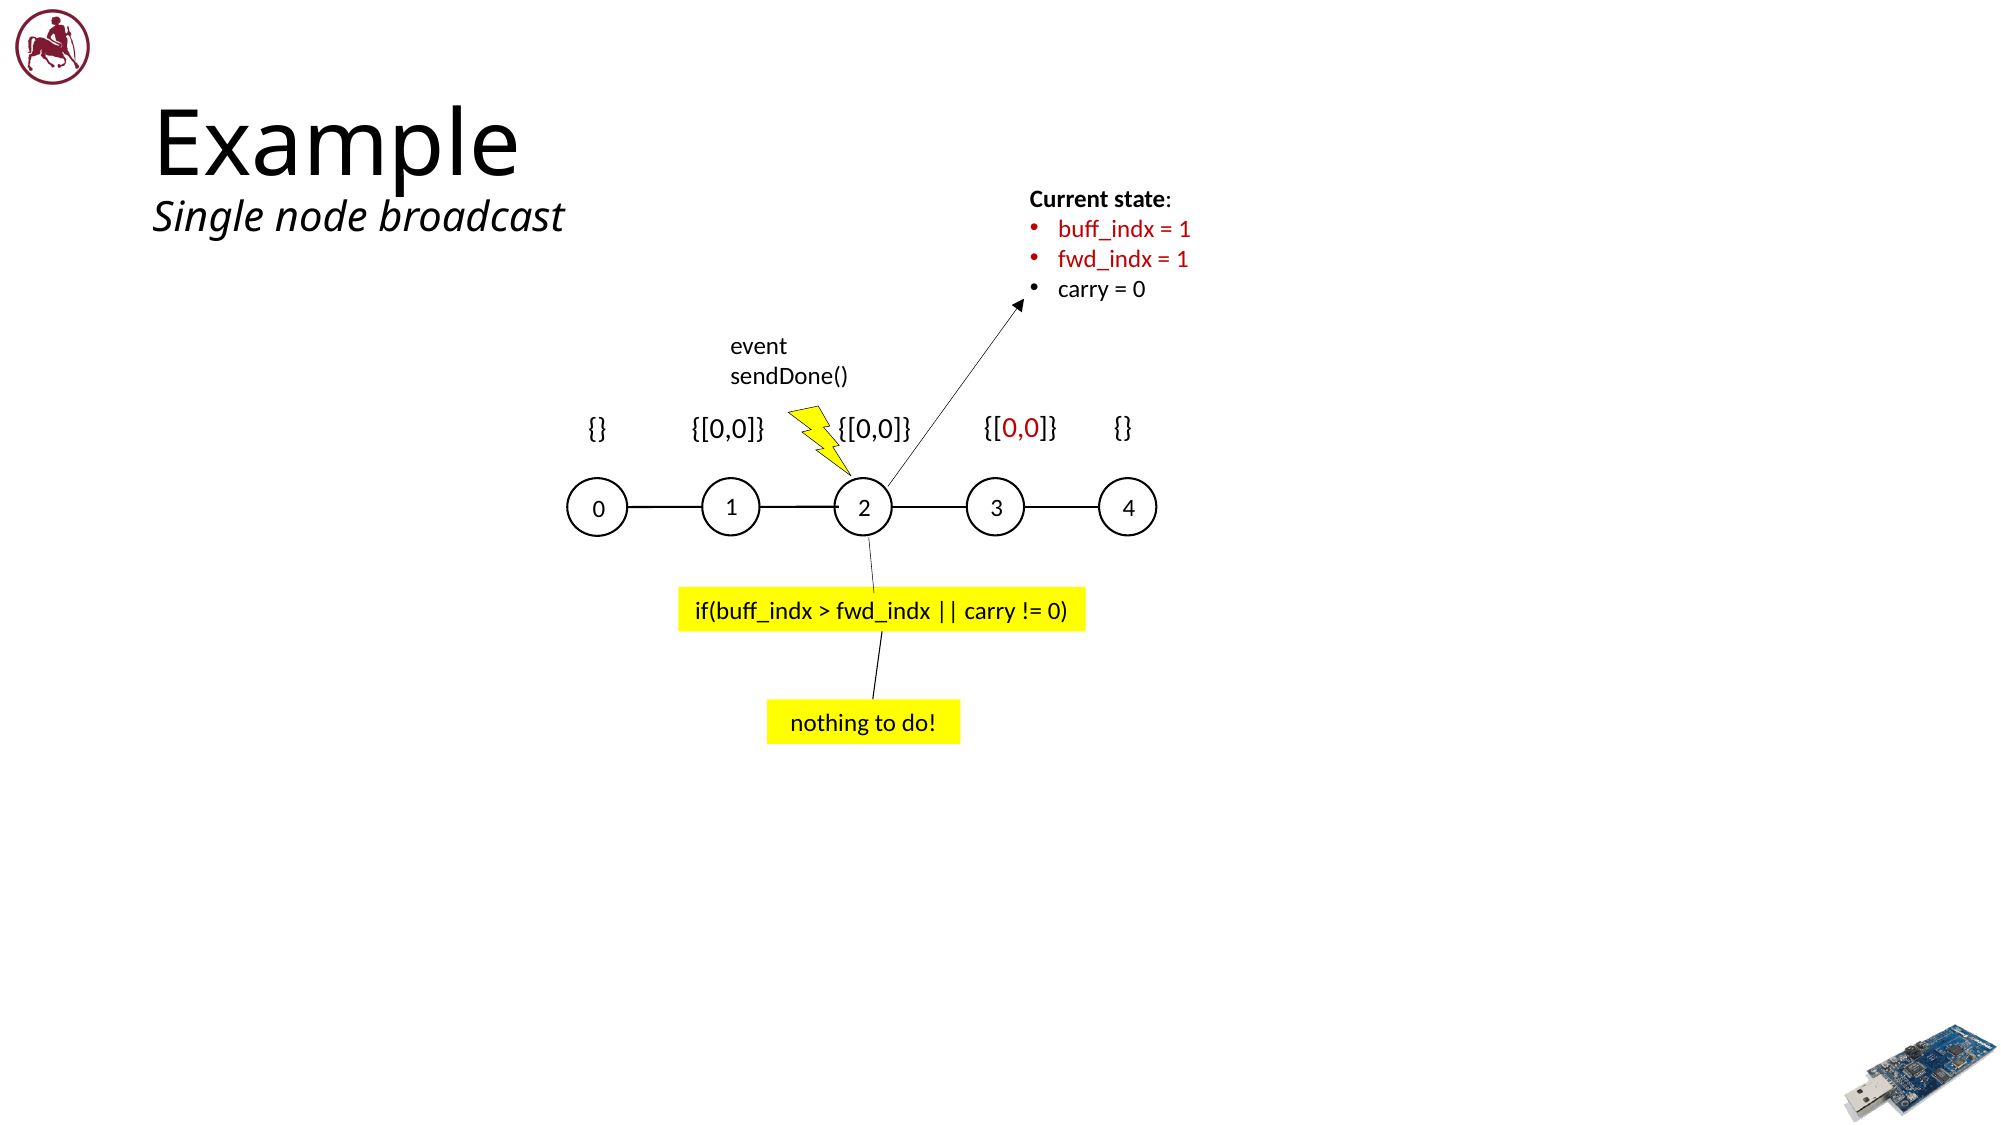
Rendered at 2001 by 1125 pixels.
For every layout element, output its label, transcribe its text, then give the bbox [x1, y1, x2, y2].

text_box [833, 477, 893, 537]
text_box Example Single node broadcast [137, 59, 628, 278]
text_box [1098, 485, 1107, 528]
text_box {[0,0]} [1025, 401, 1076, 451]
text_box event sendDone() [715, 322, 870, 398]
text_box 4 [1107, 484, 1148, 529]
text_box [887, 298, 1025, 487]
text_box 1 [710, 482, 750, 528]
text_box [714, 477, 748, 482]
text_box {[0,0]} [823, 401, 887, 452]
text_box 3 [975, 487, 1016, 529]
text_box {} [1099, 401, 1160, 451]
text_box [566, 477, 629, 537]
text_box [1016, 487, 1026, 529]
text_box 0 [577, 485, 618, 530]
text_box if(buff_indx > fwd_indx || carry != 0) [678, 586, 1086, 632]
text_box [1108, 485, 1158, 537]
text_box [868, 537, 875, 593]
text_box Current state: buff_indx = 1 fwd_indx = 1 carry = 0 [1015, 144, 1215, 310]
text_box {[0,0]} [676, 401, 783, 452]
text_box [965, 487, 1015, 537]
text_box [785, 404, 852, 477]
picture [14, 9, 90, 85]
picture [1843, 1023, 1997, 1123]
text_box {} [573, 401, 635, 452]
text_box 2 [843, 484, 883, 529]
text_box [1108, 477, 1147, 484]
text_box nothing to do! [767, 699, 961, 744]
text_box [701, 484, 761, 537]
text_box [872, 632, 883, 700]
